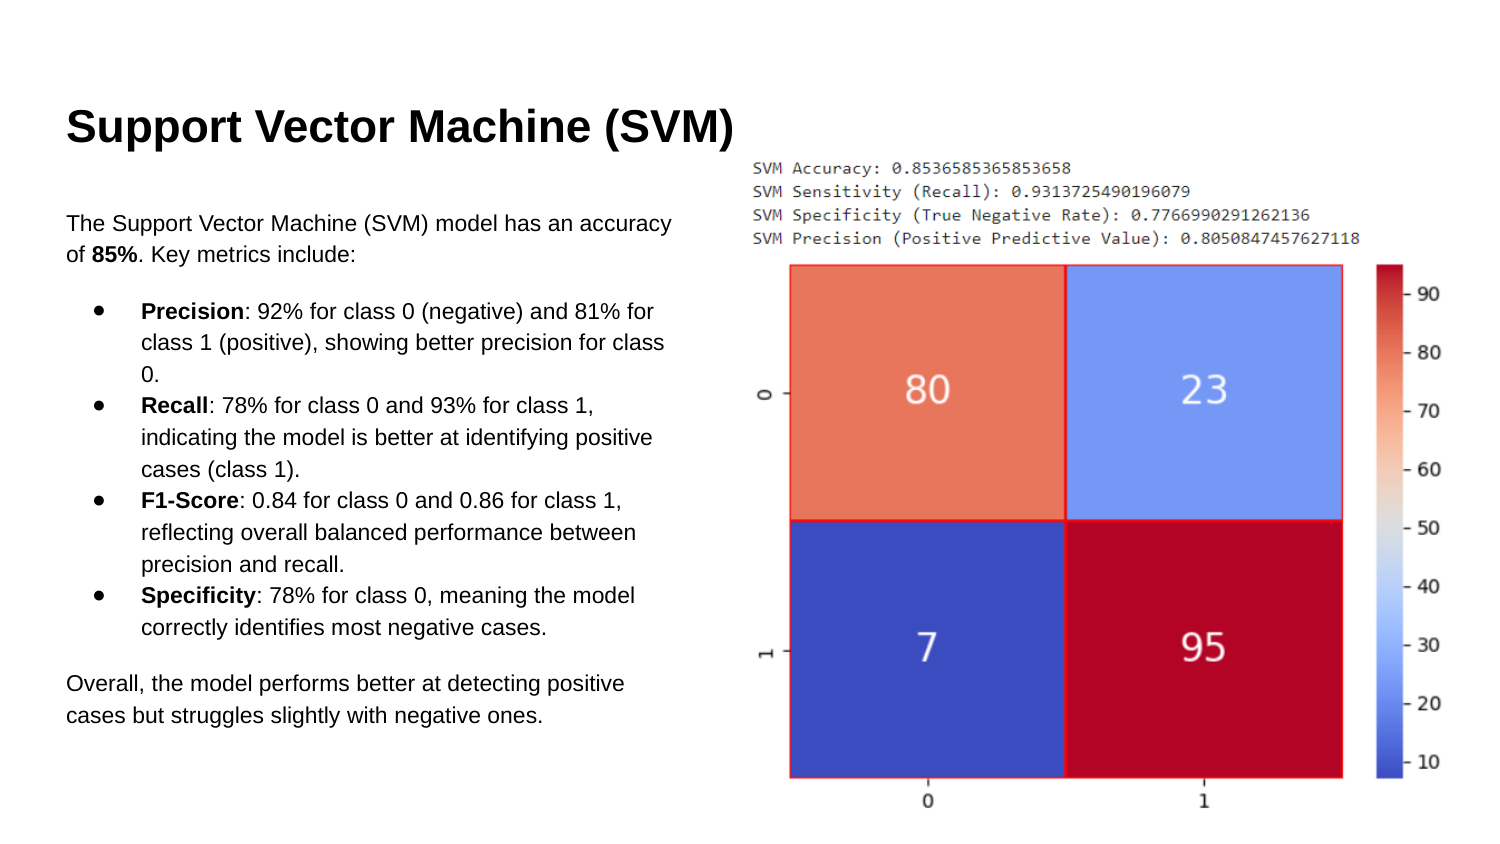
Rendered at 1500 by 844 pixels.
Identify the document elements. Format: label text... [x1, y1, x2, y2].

list The Support Vector Machine (SVM) model has an accuracy of 85%. Key metrics include: Precision: 92% for class 0 (negative) and 81% for class 1 (positive), showing better precision for class 0. Recall: 78% for class 0 and 93% for class 1, indicating the model is better at identifying positive cases (class 1). F1-Score: 0.84 for class 0 and 0.86 for class 1, reflecting overall balanced performance between precision and recall. Specificity: 78% for class 0, meaning the model correctly identifies most negative cases. Overall, the model performs better at detecting positive cases but struggles slightly with negative ones. [51, 189, 700, 750]
title Support Vector Machine (SVM) [51, 72, 1449, 167]
picture [749, 156, 1458, 828]
